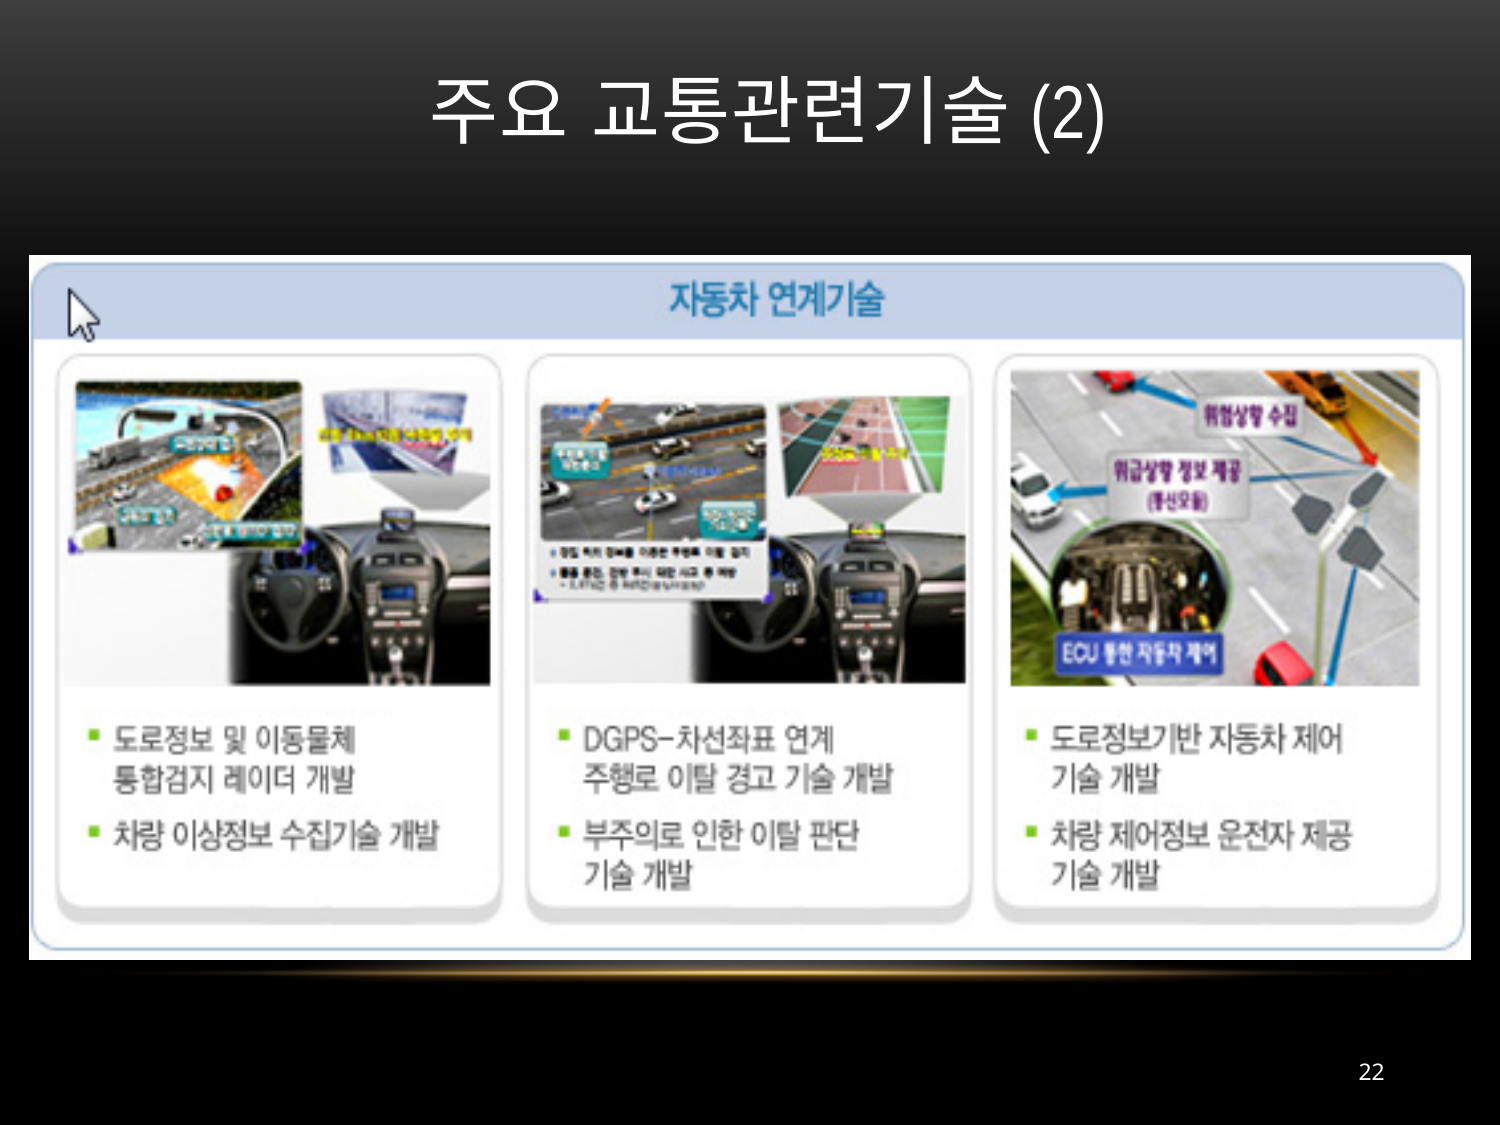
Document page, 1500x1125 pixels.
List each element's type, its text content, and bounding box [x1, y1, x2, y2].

slide_number 22 [1237, 1042, 1400, 1103]
title 주요 교통관련기술(2) [112, 19, 1425, 161]
picture [0, 0, 1500, 1125]
